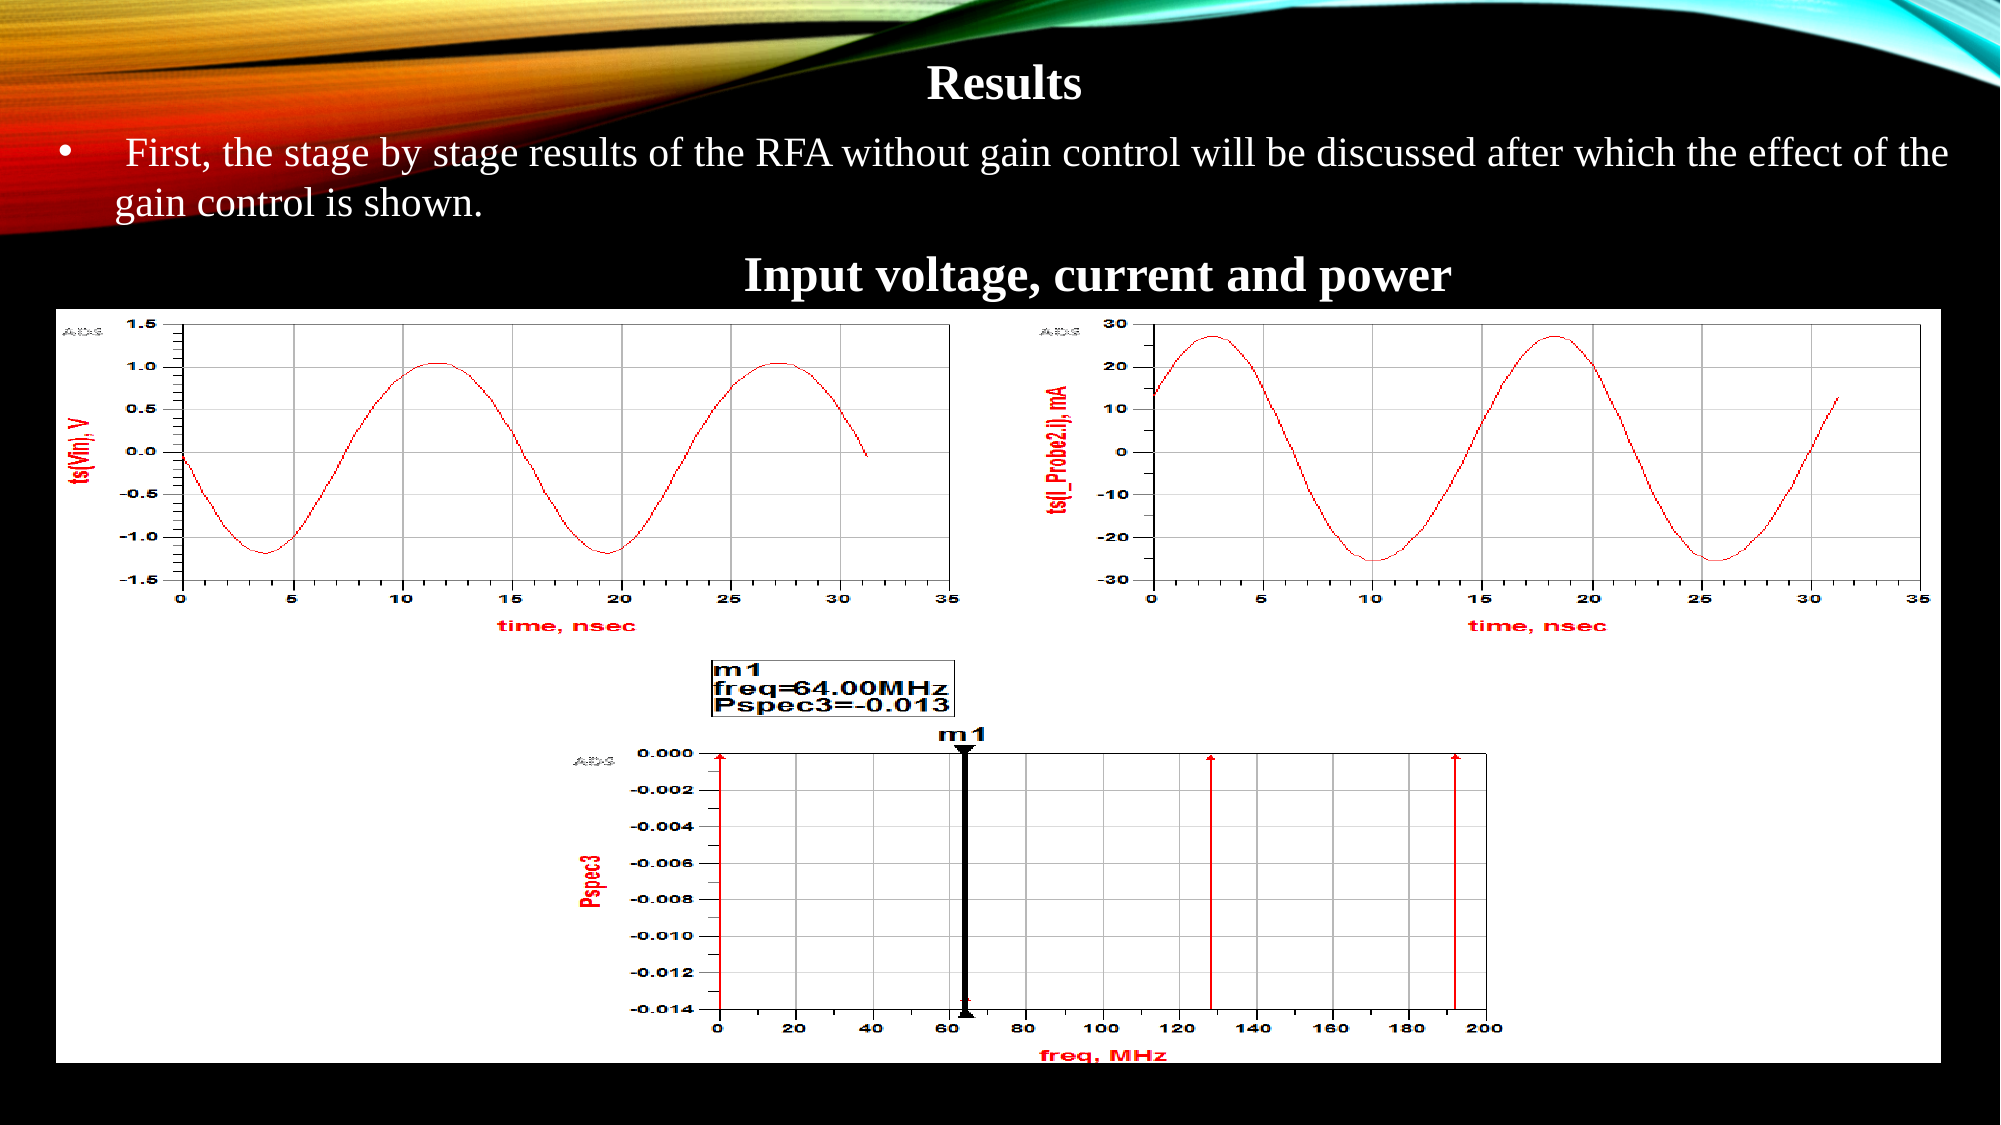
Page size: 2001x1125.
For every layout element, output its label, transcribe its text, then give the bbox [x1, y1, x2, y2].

text_box Input voltage, current and power [728, 233, 1468, 309]
picture [0, 0, 2000, 237]
text_box First, the stage by stage results of the RFA without gain control will be discussed after which the effect of the gain control is shown. [43, 117, 1966, 233]
text_box Results [911, 41, 1098, 117]
picture [56, 309, 1942, 1064]
